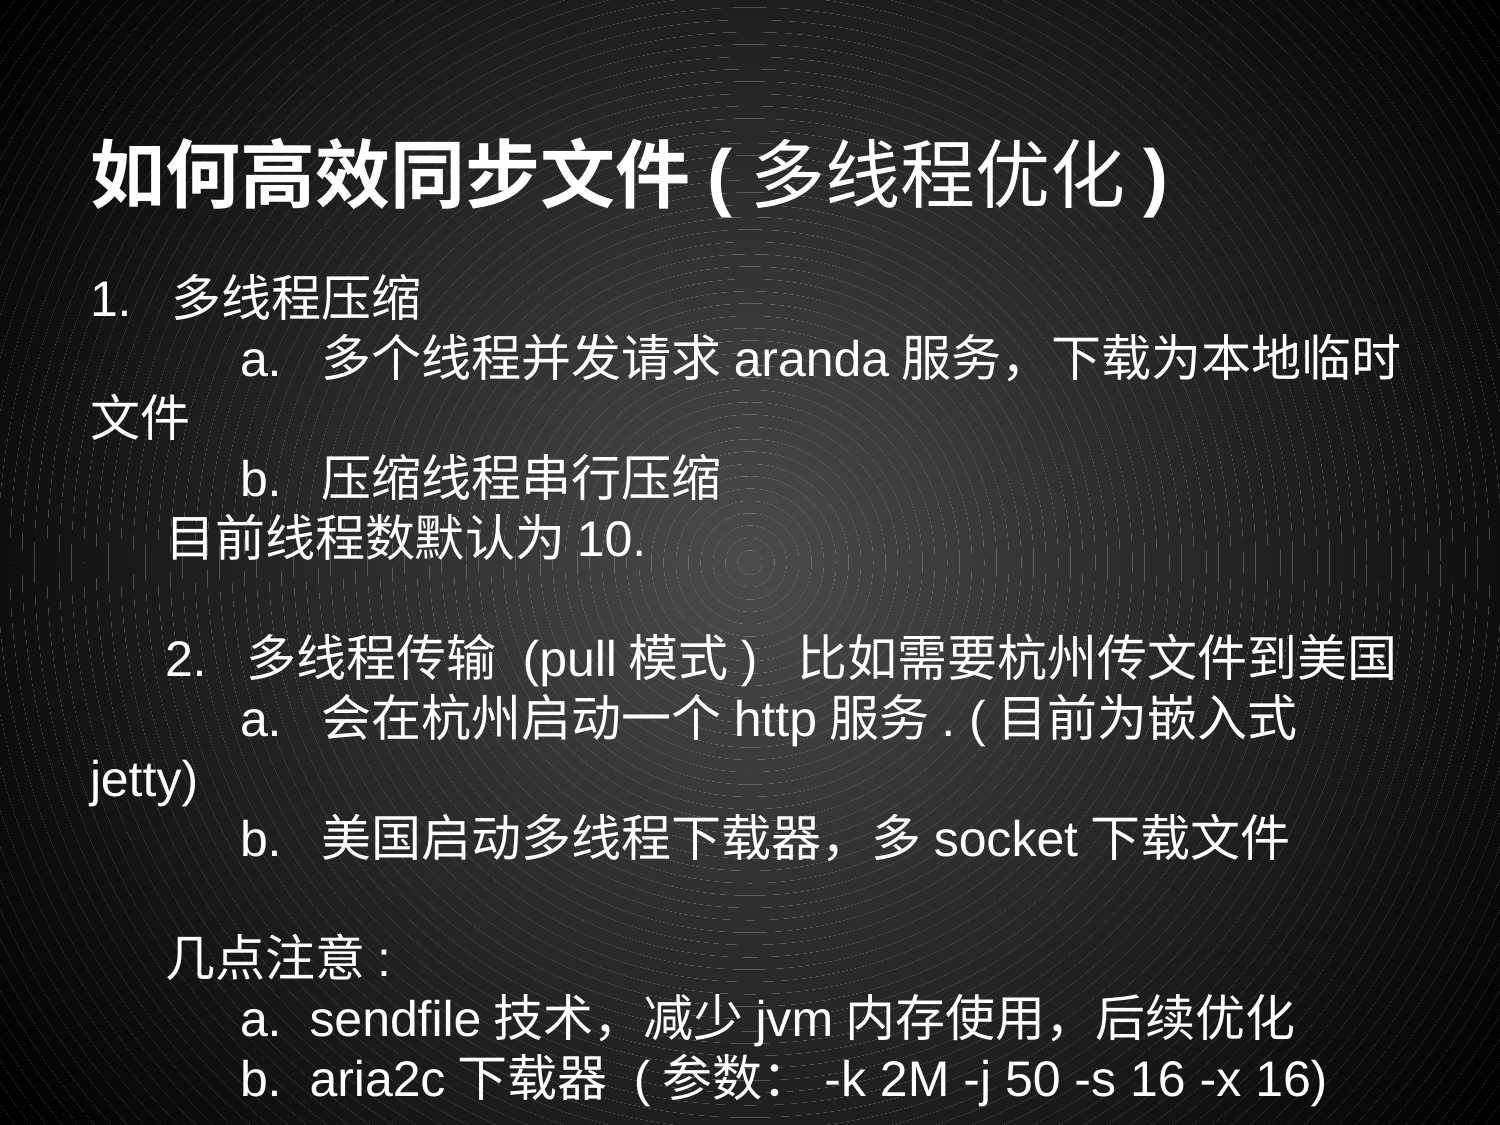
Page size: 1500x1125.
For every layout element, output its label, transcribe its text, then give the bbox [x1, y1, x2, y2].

list 1. 多线程压缩 a. 多个线程并发请求aranda服务，下载为本地临时文件 b. 压缩线程串行压缩 目前线程数默认为10. 2. 多线程传输 (pull模式) 比如需要杭州传文件到美国 a. 会在杭州启动一个http服务. (目前为嵌入式jetty) b. 美国启动多线程下载器，多socket下载文件 几点注意: a. sendfile技术，减少jvm内存使用，后续优化 b. aria2c下载器 (参数：-k 2M -j 50 -s 16 -x 16) [75, 251, 1425, 1109]
title 如何高效同步文件(多线程优化) [75, 45, 1425, 233]
